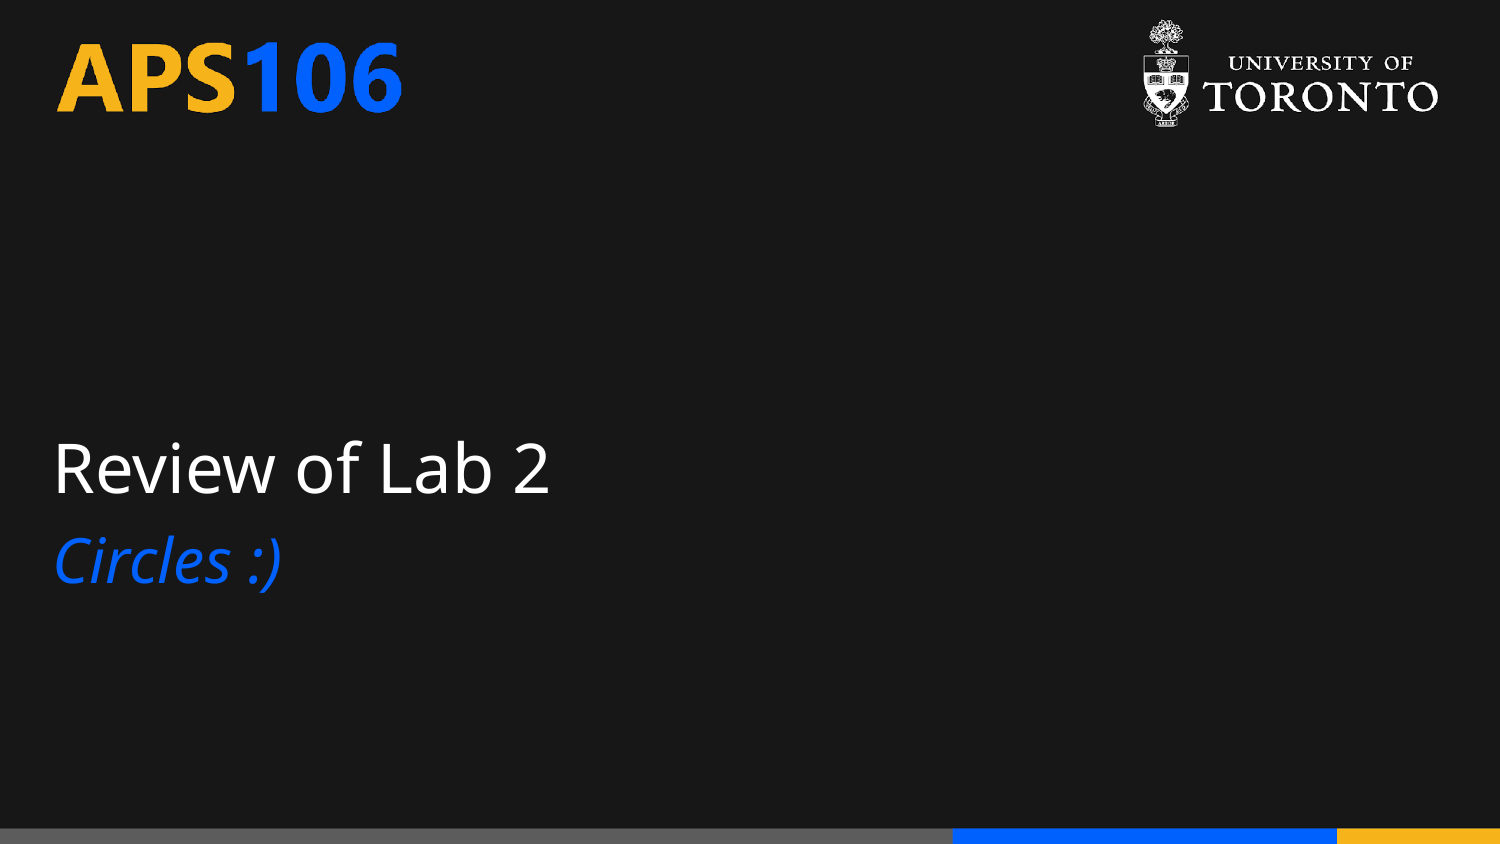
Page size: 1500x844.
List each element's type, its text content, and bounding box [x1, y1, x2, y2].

title Review of Lab 2 [41, 404, 1443, 515]
subtitle Circles :) [41, 523, 1443, 728]
picture [0, 0, 1500, 844]
